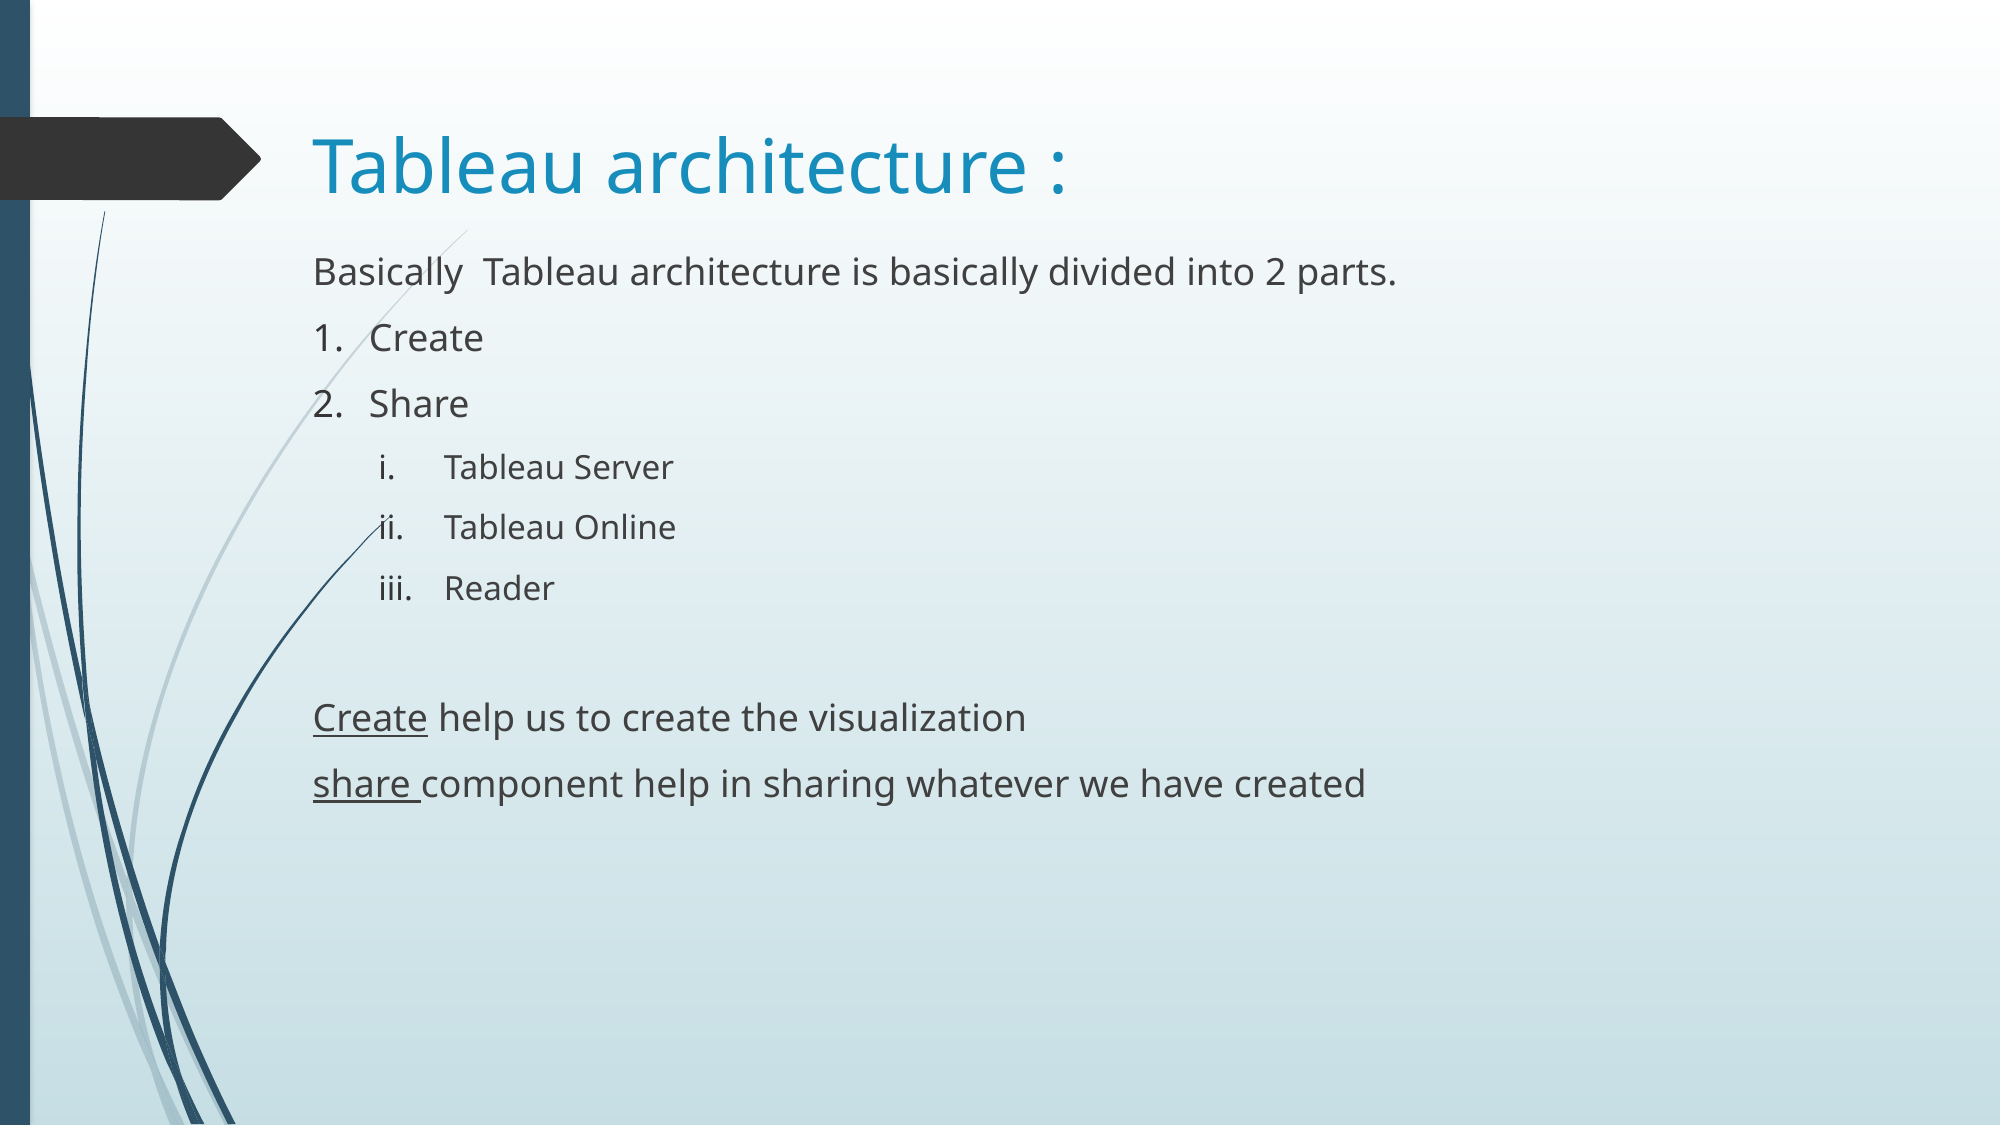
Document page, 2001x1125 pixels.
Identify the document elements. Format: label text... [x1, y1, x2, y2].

title Tableau architecture : [297, 111, 1888, 240]
list Basically Tableau architecture is basically divided into 2 parts. Create Share Tableau Server Tableau Online Reader Create help us to create the visualization share component help in sharing whatever we have created [297, 240, 1888, 970]
